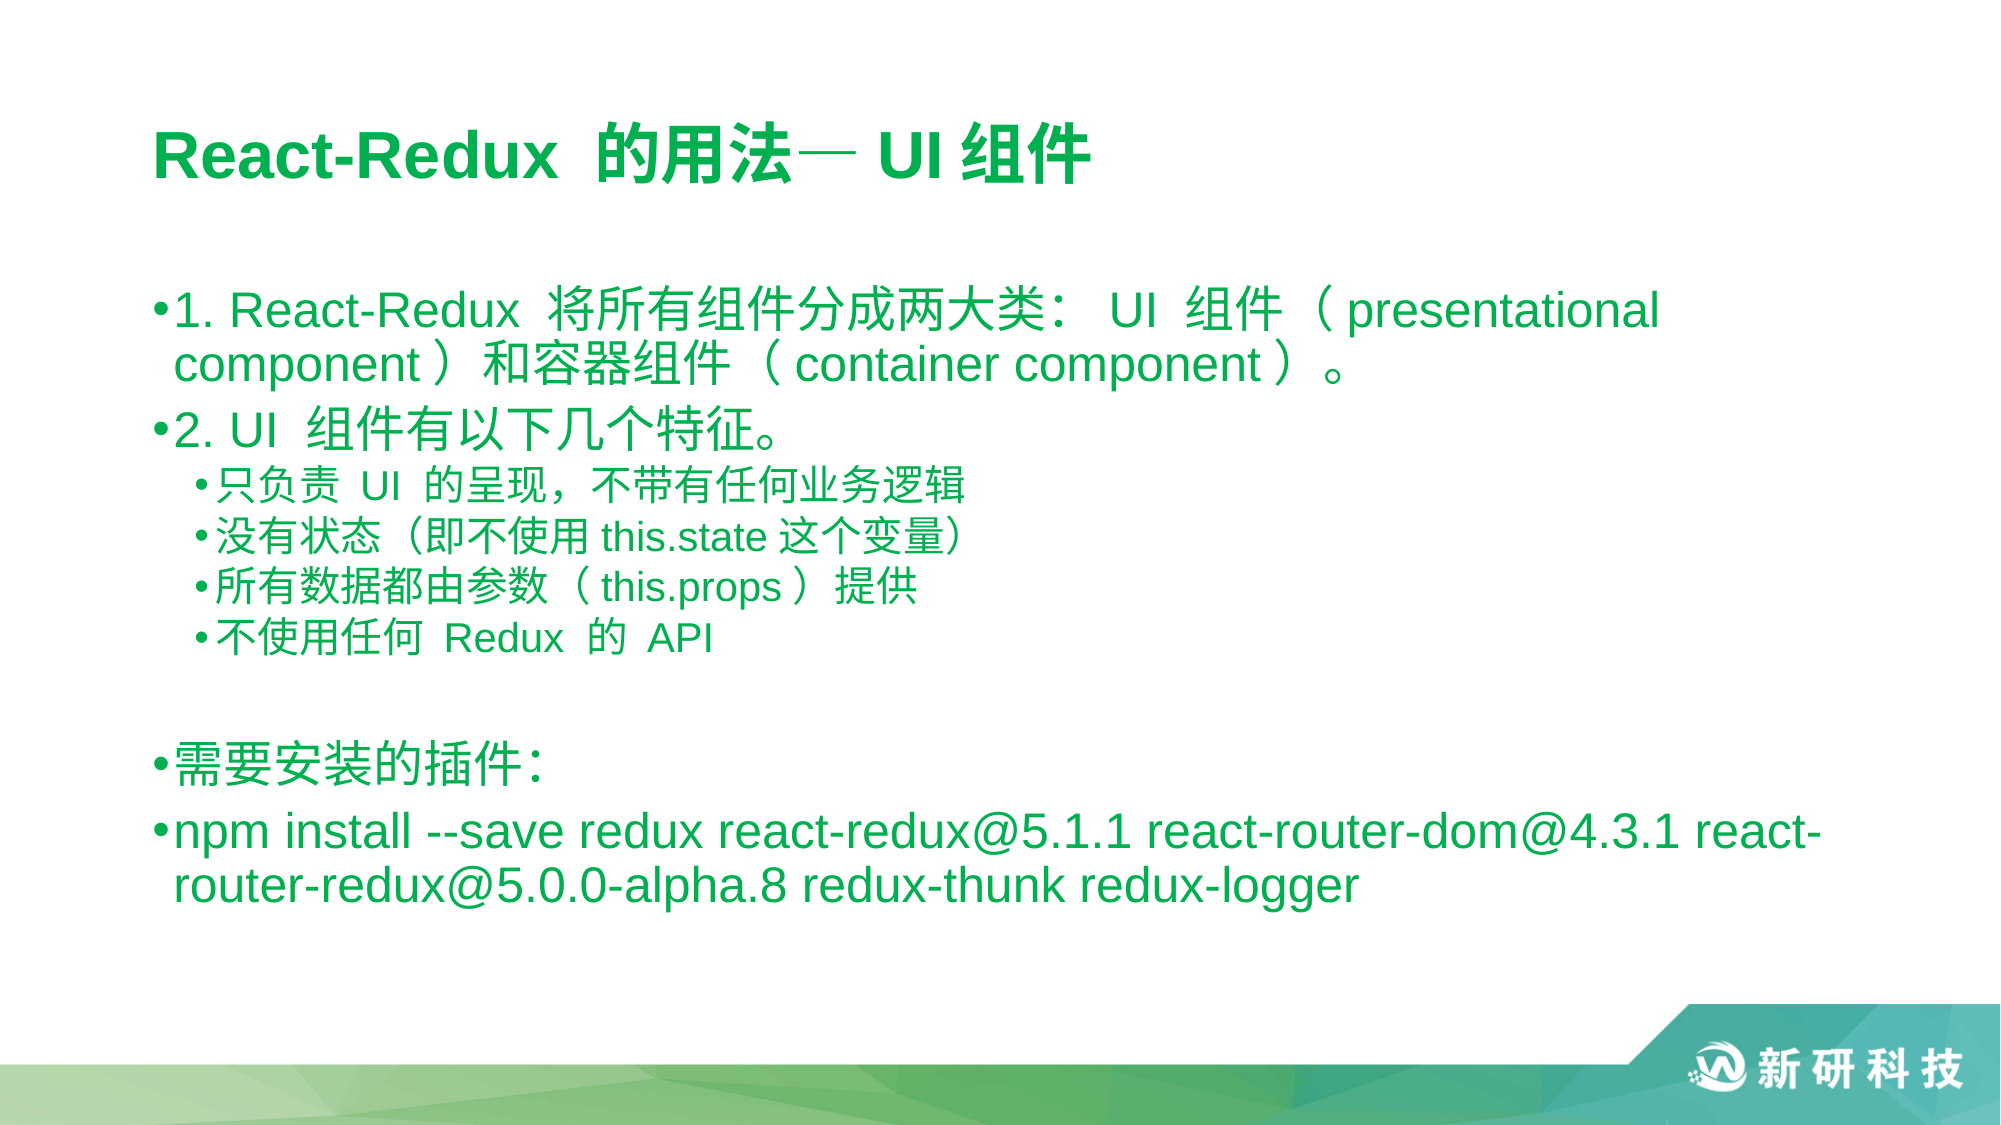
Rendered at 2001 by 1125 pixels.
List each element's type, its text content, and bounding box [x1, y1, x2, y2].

picture [0, 0, 2001, 1125]
title React-Redux 的用法—UI组件 [137, 113, 1863, 277]
list 1. React-Redux 将所有组件分成两大类：UI 组件（presentational component）和容器组件（container component）。 2. UI 组件有以下几个特征。 只负责 UI 的呈现，不带有任何业务逻辑 没有状态（即不使用this.state这个变量） 所有数据都由参数（this.props）提供 不使用任何 Redux 的 API 需要安装的插件： npm install --save redux react-redux@5.1.1 react-router-dom@4.3.1 react-router-redux@5.0.0-alpha.8 redux-thunk redux-logger [137, 277, 1898, 992]
